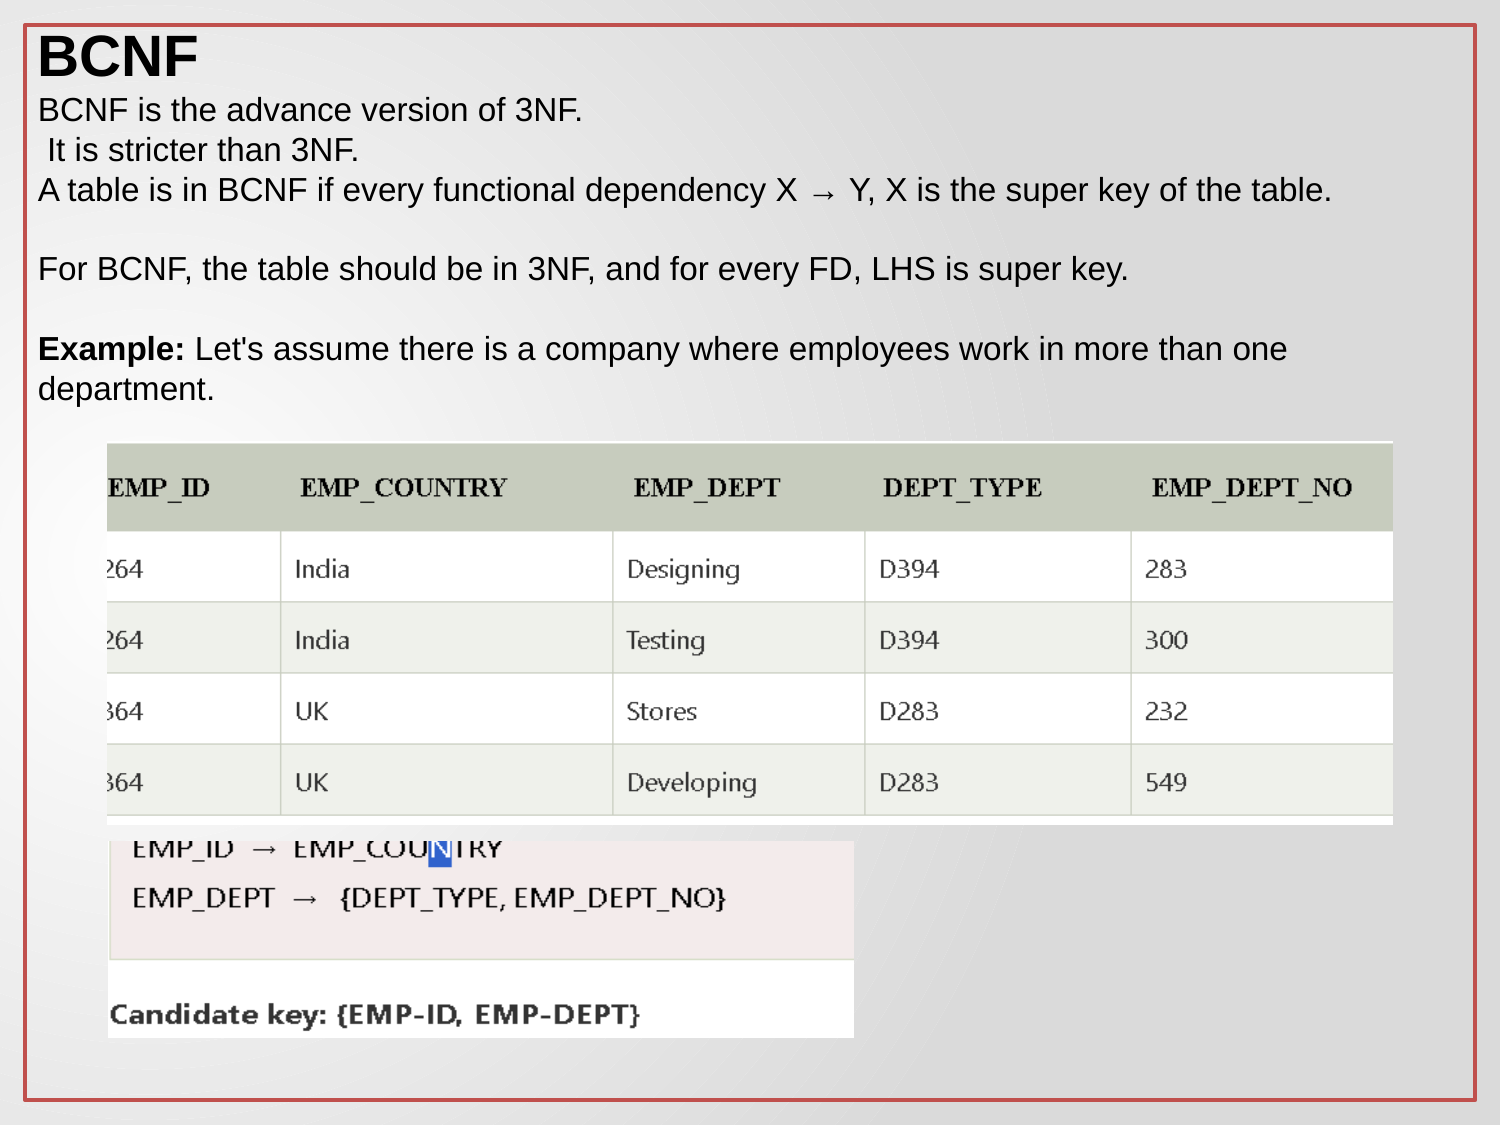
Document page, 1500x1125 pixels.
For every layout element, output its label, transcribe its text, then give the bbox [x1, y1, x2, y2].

picture [107, 440, 1394, 826]
text_box BCNF BCNF is the advance version of 3NF. It is stricter than 3NF. A table is in BCNF if every functional dependency X → Y, X is the super key of the table. For BCNF, the table should be in 3NF, and for every FD, LHS is super key. Example: Let's assume there is a company where employees work in more than one department. [37, 15, 1425, 470]
picture [107, 840, 854, 1038]
text_box [25, 25, 1476, 1101]
